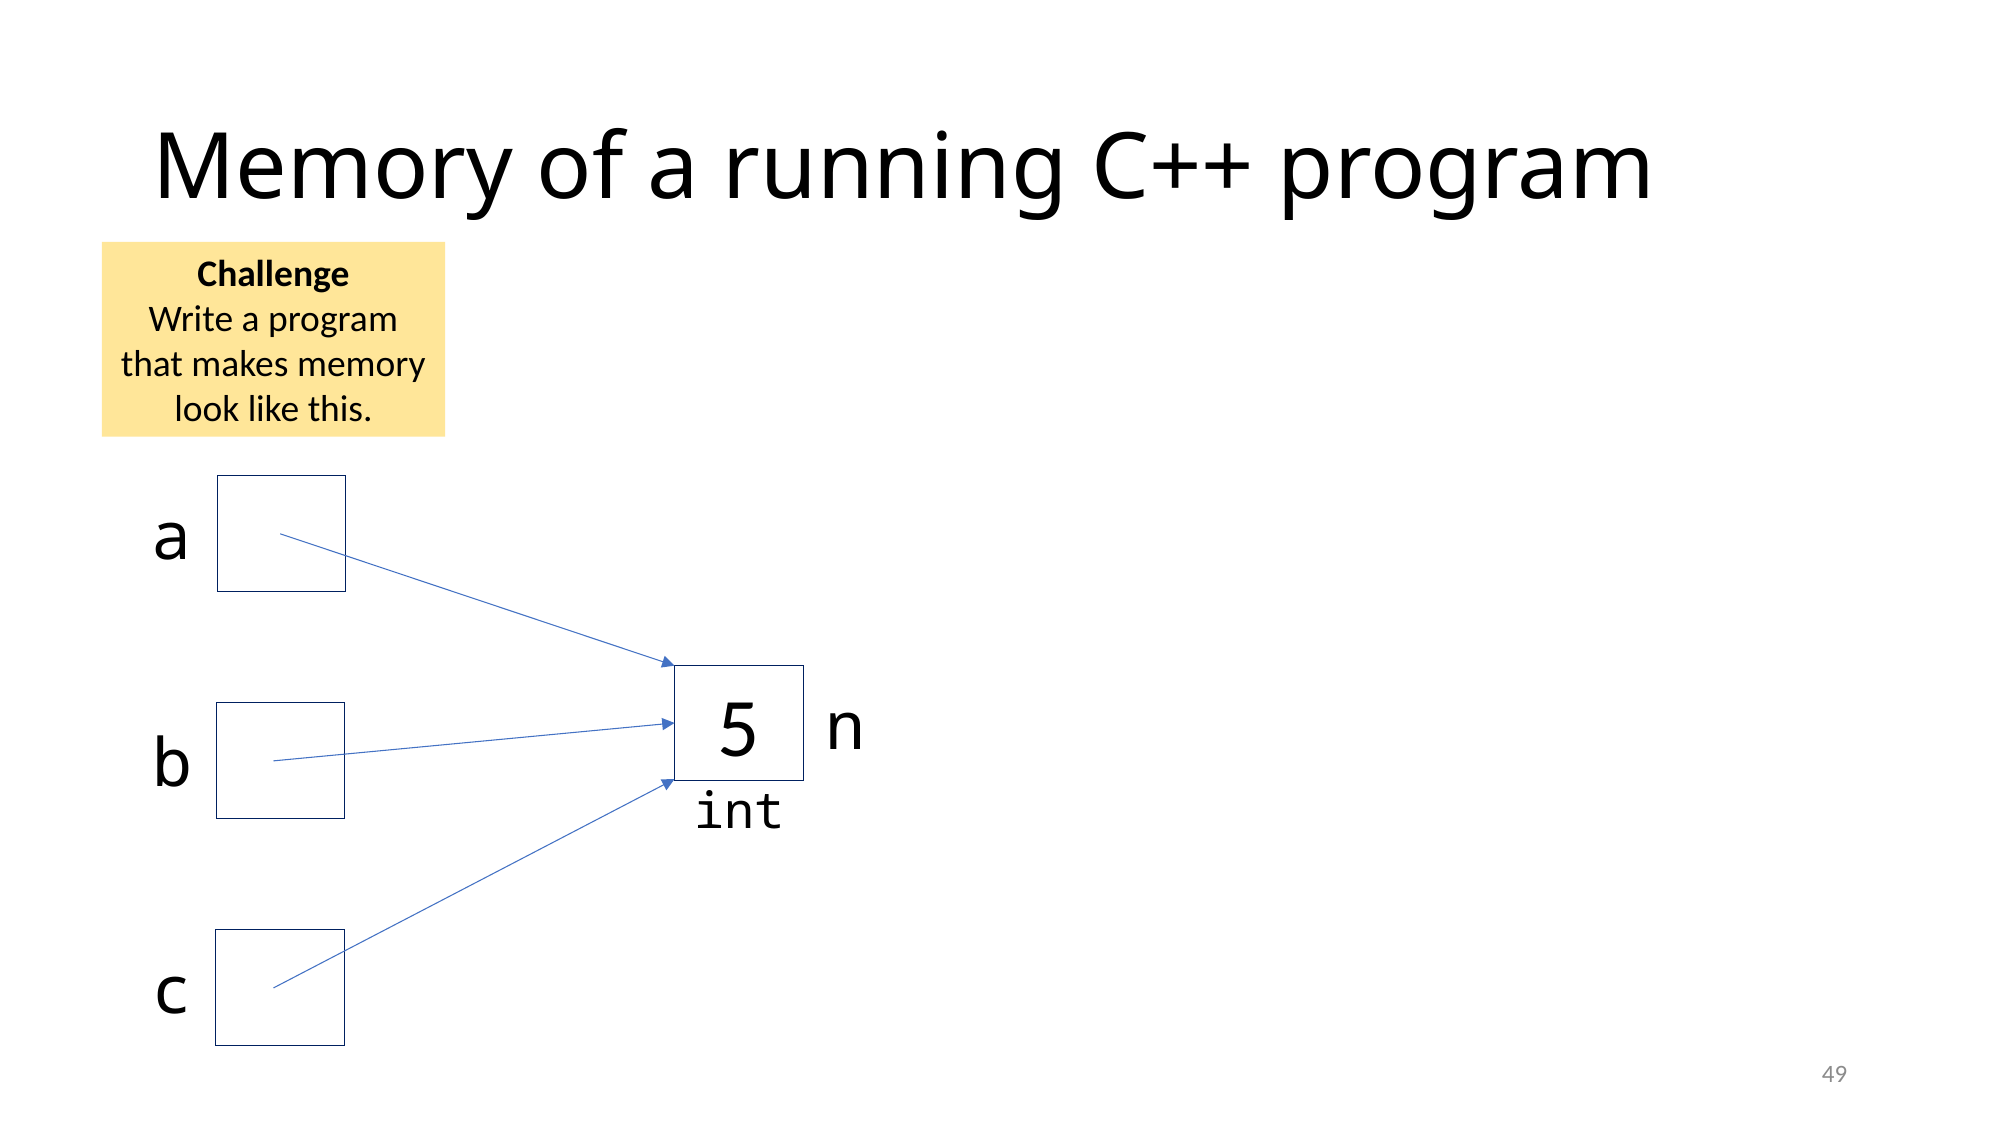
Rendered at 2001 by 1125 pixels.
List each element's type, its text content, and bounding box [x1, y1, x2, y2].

title Memory of a running C++ program [137, 59, 1863, 278]
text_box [107, 702, 345, 819]
slide_number 49 [1412, 1042, 1863, 1103]
text_box int [674, 771, 804, 847]
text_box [106, 475, 346, 592]
text_box 5 [674, 665, 804, 771]
text_box Challenge Write a program that makes memory look like this. [101, 241, 446, 437]
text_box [273, 779, 675, 988]
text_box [280, 533, 675, 666]
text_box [107, 929, 345, 1046]
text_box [273, 723, 675, 761]
text_box n [781, 675, 911, 771]
